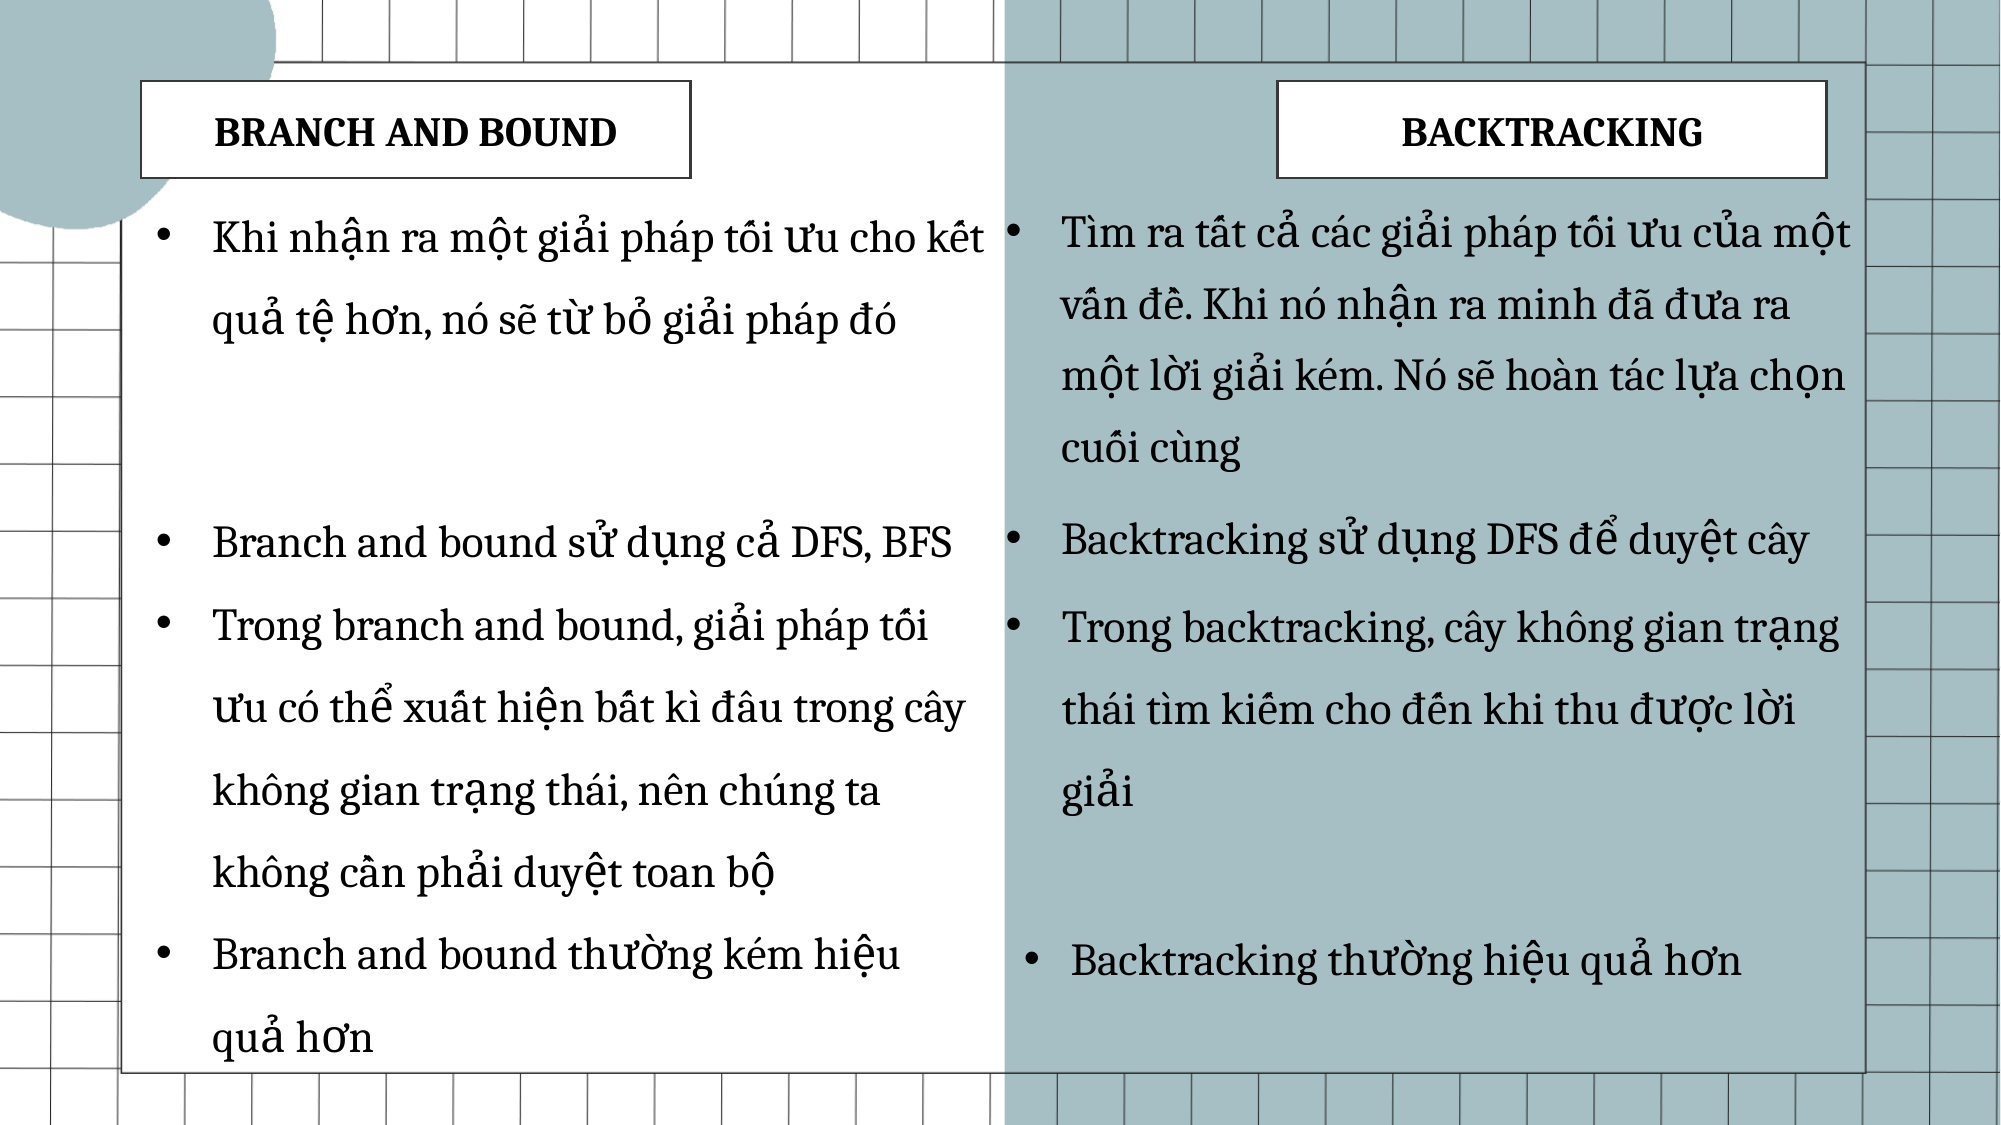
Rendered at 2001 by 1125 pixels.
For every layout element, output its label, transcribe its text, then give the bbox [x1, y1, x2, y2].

picture [0, 0, 2001, 1125]
text_box Branch and bound sử dụng cả DFS, BFS Trong branch and bound, giải pháp tối ưu có thể xuất hiện bất kì đâu trong cây không gian trạng thái, nên chúng ta không cần phải duyệt toan bộ Branch and bound thường kém hiệu quả hơn [141, 477, 991, 1070]
text_box BRANCH AND BOUND [140, 80, 691, 179]
text_box BACKTRACKING [1277, 80, 1828, 178]
text_box Trong backtracking, cây không gian trạng thái tìm kiếm cho đến khi thu được lời giải [990, 561, 1873, 824]
text_box Khi nhận ra một giải pháp tối ưu cho kết quả tệ hơn, nó sẽ từ bỏ giải pháp đó [141, 171, 1000, 352]
text_box Tìm ra tất cả các giải pháp tối ưu của một vấn đề. Khi nó nhận ra minh đã đưa ra một lời giải kém. Nó sẽ hoàn tác lựa chọn cuối cùng Backtracking sử dụng DFS để duyệt cây [990, 178, 1883, 563]
text_box Backtracking thường hiệu quả hơn [1009, 922, 2000, 993]
